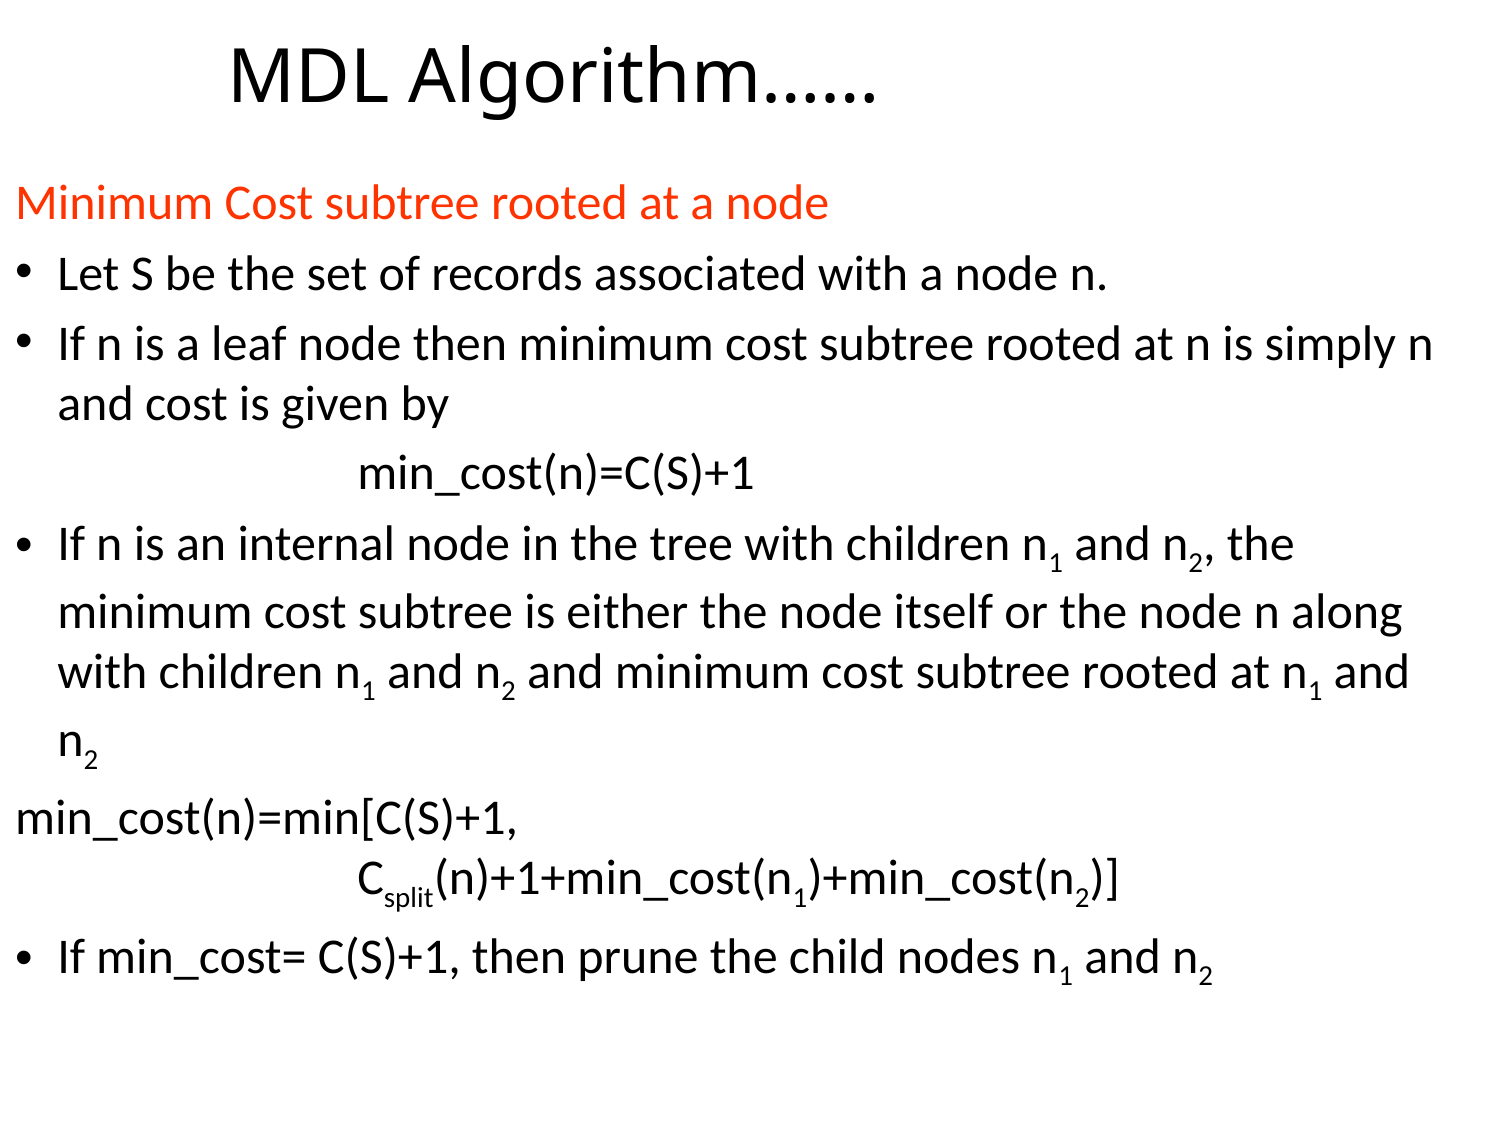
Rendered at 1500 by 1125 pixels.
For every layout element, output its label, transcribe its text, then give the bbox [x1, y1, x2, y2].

text_box MDL Algorithm…… [212, 0, 1225, 125]
list Minimum Cost subtree rooted at a node Let S be the set of records associated with a node n. If n is a leaf node then minimum cost subtree rooted at n is simply n and cost is given by min_cost(n)=C(S)+1 If n is an internal node in the tree with children n1 and n2, the minimum cost subtree is either the node itself or the node n along with children n1 and n2 and minimum cost subtree rooted at n1 and n2 min_cost(n)=min[C(S)+1, Csplit(n)+1+min_cost(n1)+min_cost(n2)] If min_cost= C(S)+1, then prune the child nodes n1 and n2 [0, 162, 1450, 1075]
